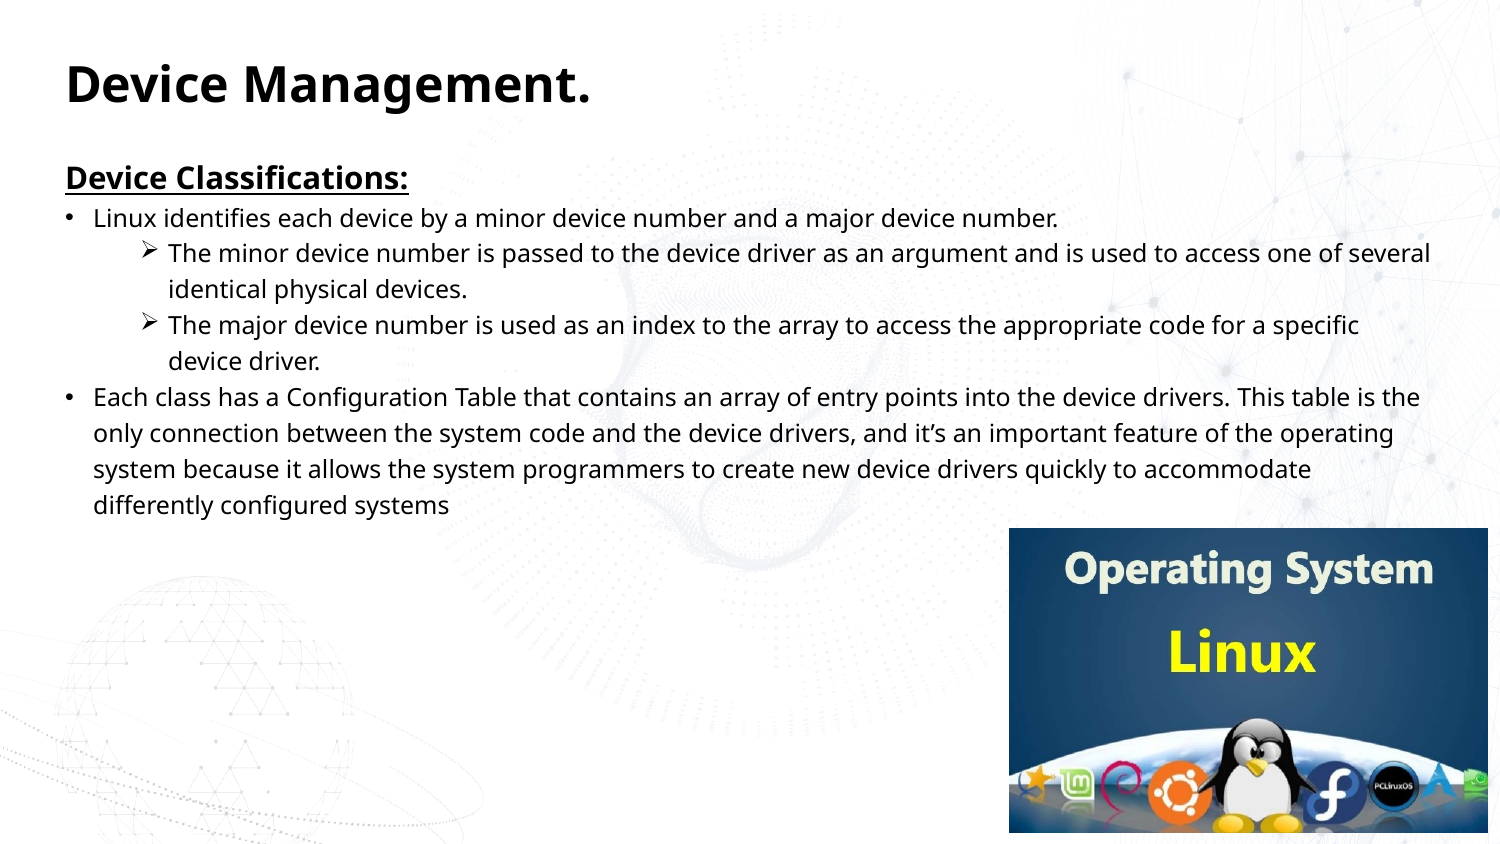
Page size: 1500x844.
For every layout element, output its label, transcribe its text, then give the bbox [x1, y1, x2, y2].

picture [0, 0, 1500, 844]
list Device Classifications: Linux identifies each device by a minor device number and a major device number. The minor device number is passed to the device driver as an argument and is used to access one of several identical physical devices. The major device number is used as an index to the array to access the appropriate code for a specific device driver. Each class has a Configuration Table that contains an array of entry points into the device drivers. This table is the only connection between the system code and the device drivers, and it’s an important feature of the operating system because it allows the system programmers to create new device drivers quickly to accommodate differently configured systems [53, 145, 1446, 786]
title Device Management. [53, 31, 1446, 135]
